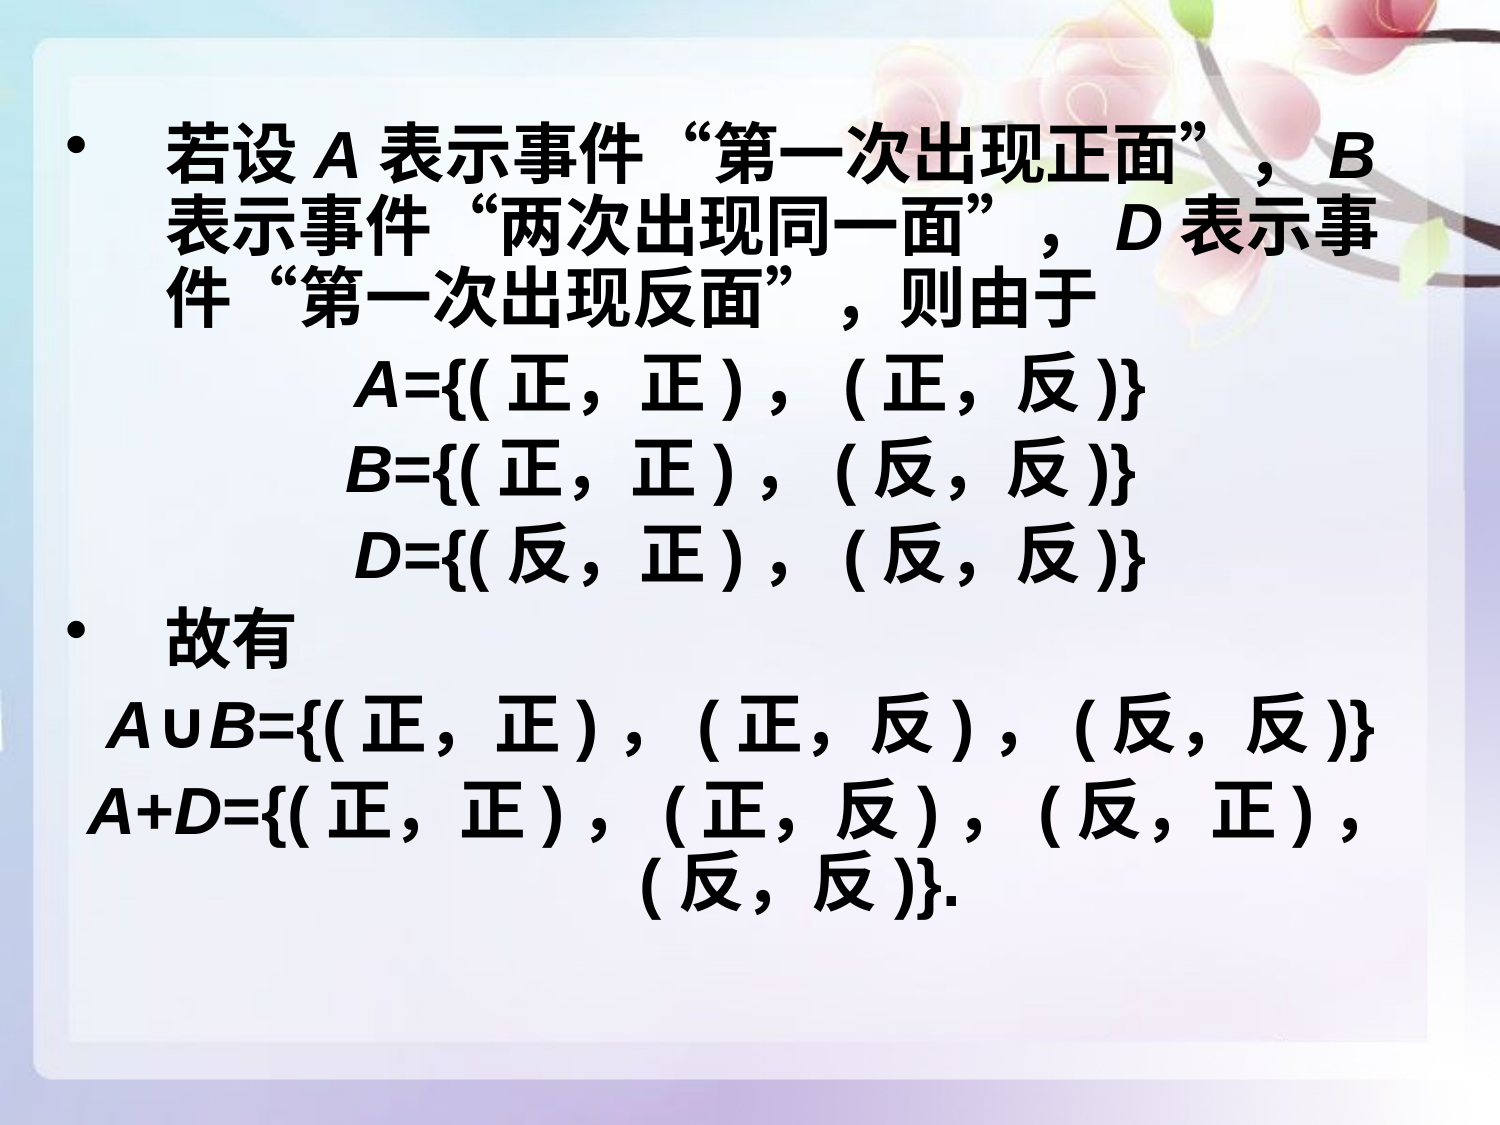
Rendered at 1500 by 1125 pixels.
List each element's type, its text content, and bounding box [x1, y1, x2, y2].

picture [0, 0, 1500, 1125]
list 若设A表示事件“第一次出现正面”，B表示事件“两次出现同一面”，D表示事件“第一次出现反面”，则由于 A={(正，正)，(正，反)} B={(正，正)，(反，反)} D={(反，正)，(反，反)} 故有 A∪B={(正，正)，(正，反)，(反，反)} A+D={(正，正)，(正，反)，(反，正)，(反，反)}. [49, 113, 1452, 963]
